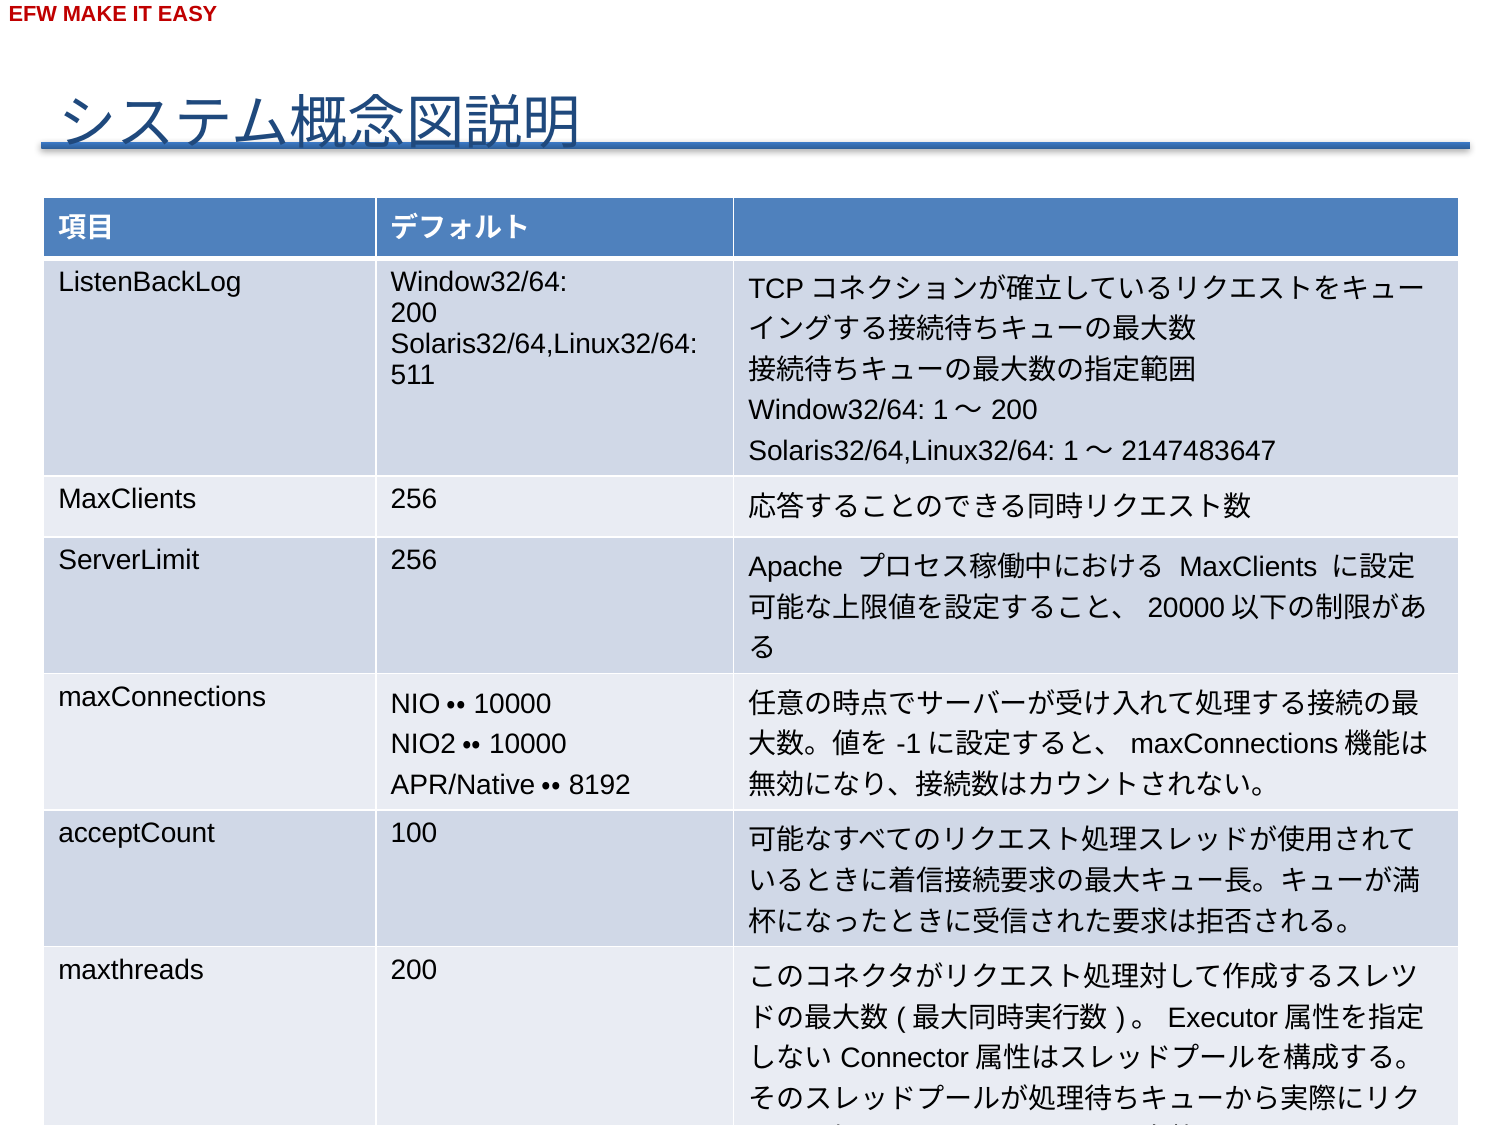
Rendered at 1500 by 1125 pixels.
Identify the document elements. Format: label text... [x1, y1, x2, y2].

table_cell NIO・・10000 NIO2・・10000 APR/Native・・8192 [377, 674, 733, 809]
table_header [734, 198, 1458, 256]
table_header 項目 [44, 198, 375, 256]
table_cell 応答することのできる同時リクエスト数 [734, 477, 1458, 536]
table_cell ServerLimit [44, 538, 375, 673]
table_cell このコネクタがリクエスト処理対して作成するスレツドの最大数(最大同時実行数)。Executor属性を指定しないConnector属性はスレッドプールを構成する。 そのスレッドプールが処理待ちキューから実際にリクエスト処理をするスレッドの最大数。 [734, 947, 1458, 1125]
table_cell 256 [377, 538, 733, 673]
table_cell Window32/64: 200 Solaris32/64,Linux32/64: 511 [377, 261, 733, 475]
table_cell ListenBackLog [44, 261, 375, 475]
table_cell 256 [377, 477, 733, 536]
table_cell maxConnections [44, 674, 375, 809]
table_cell maxthreads [44, 947, 375, 1125]
table_header デフォルト [377, 198, 733, 256]
table_cell Apache プロセス稼働中における MaxClients に設定可能な上限値を設定すること、20000以下の制限がある [734, 538, 1458, 673]
table_cell 任意の時点でサーバーが受け入れて処理する接続の最大数。値を-1に設定すると、maxConnections機能は無効になり、接続数はカウントされない。 [734, 674, 1458, 809]
table_cell 100 [377, 811, 733, 946]
table_cell 200 [377, 947, 733, 1125]
table_cell acceptCount [44, 811, 375, 946]
title システム概念図説明 [43, 71, 1394, 164]
table_cell MaxClients [44, 477, 375, 536]
table_cell TCPコネクションが確立しているリクエストをキューイングする接続待ちキューの最大数 接続待ちキューの最大数の指定範囲 Window32/64: 1～200 Solaris32/64,Linux32/64: 1～2147483647 [734, 261, 1458, 475]
table_cell 可能なすべてのリクエスト処理スレッドが使用されているときに着信接続要求の最大キュー長。キューが満杯になったときに受信された要求は拒否される。 [734, 811, 1458, 946]
